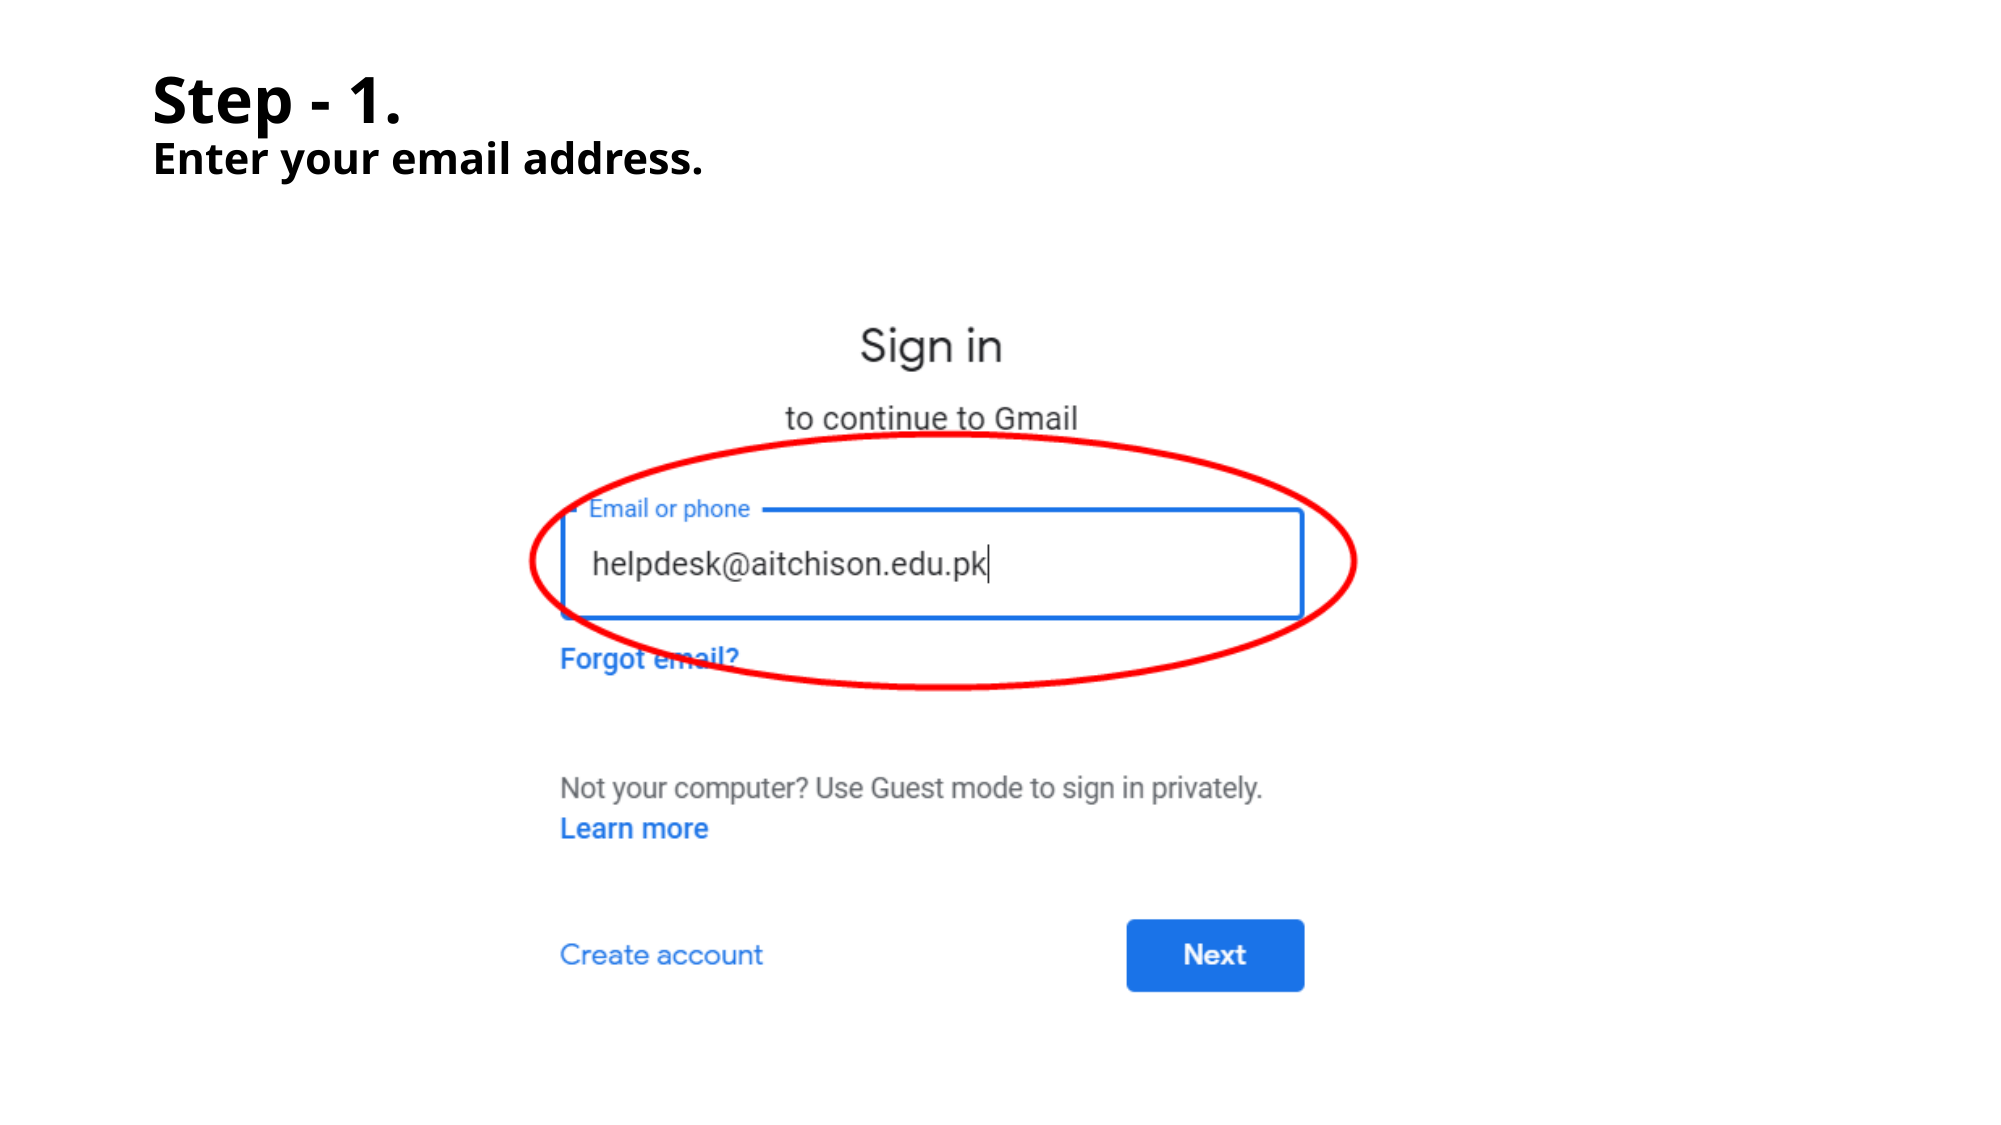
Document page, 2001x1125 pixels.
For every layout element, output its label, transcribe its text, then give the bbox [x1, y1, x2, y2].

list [514, 299, 1368, 1125]
title Step - 1. Enter your email address. [137, 59, 1863, 278]
